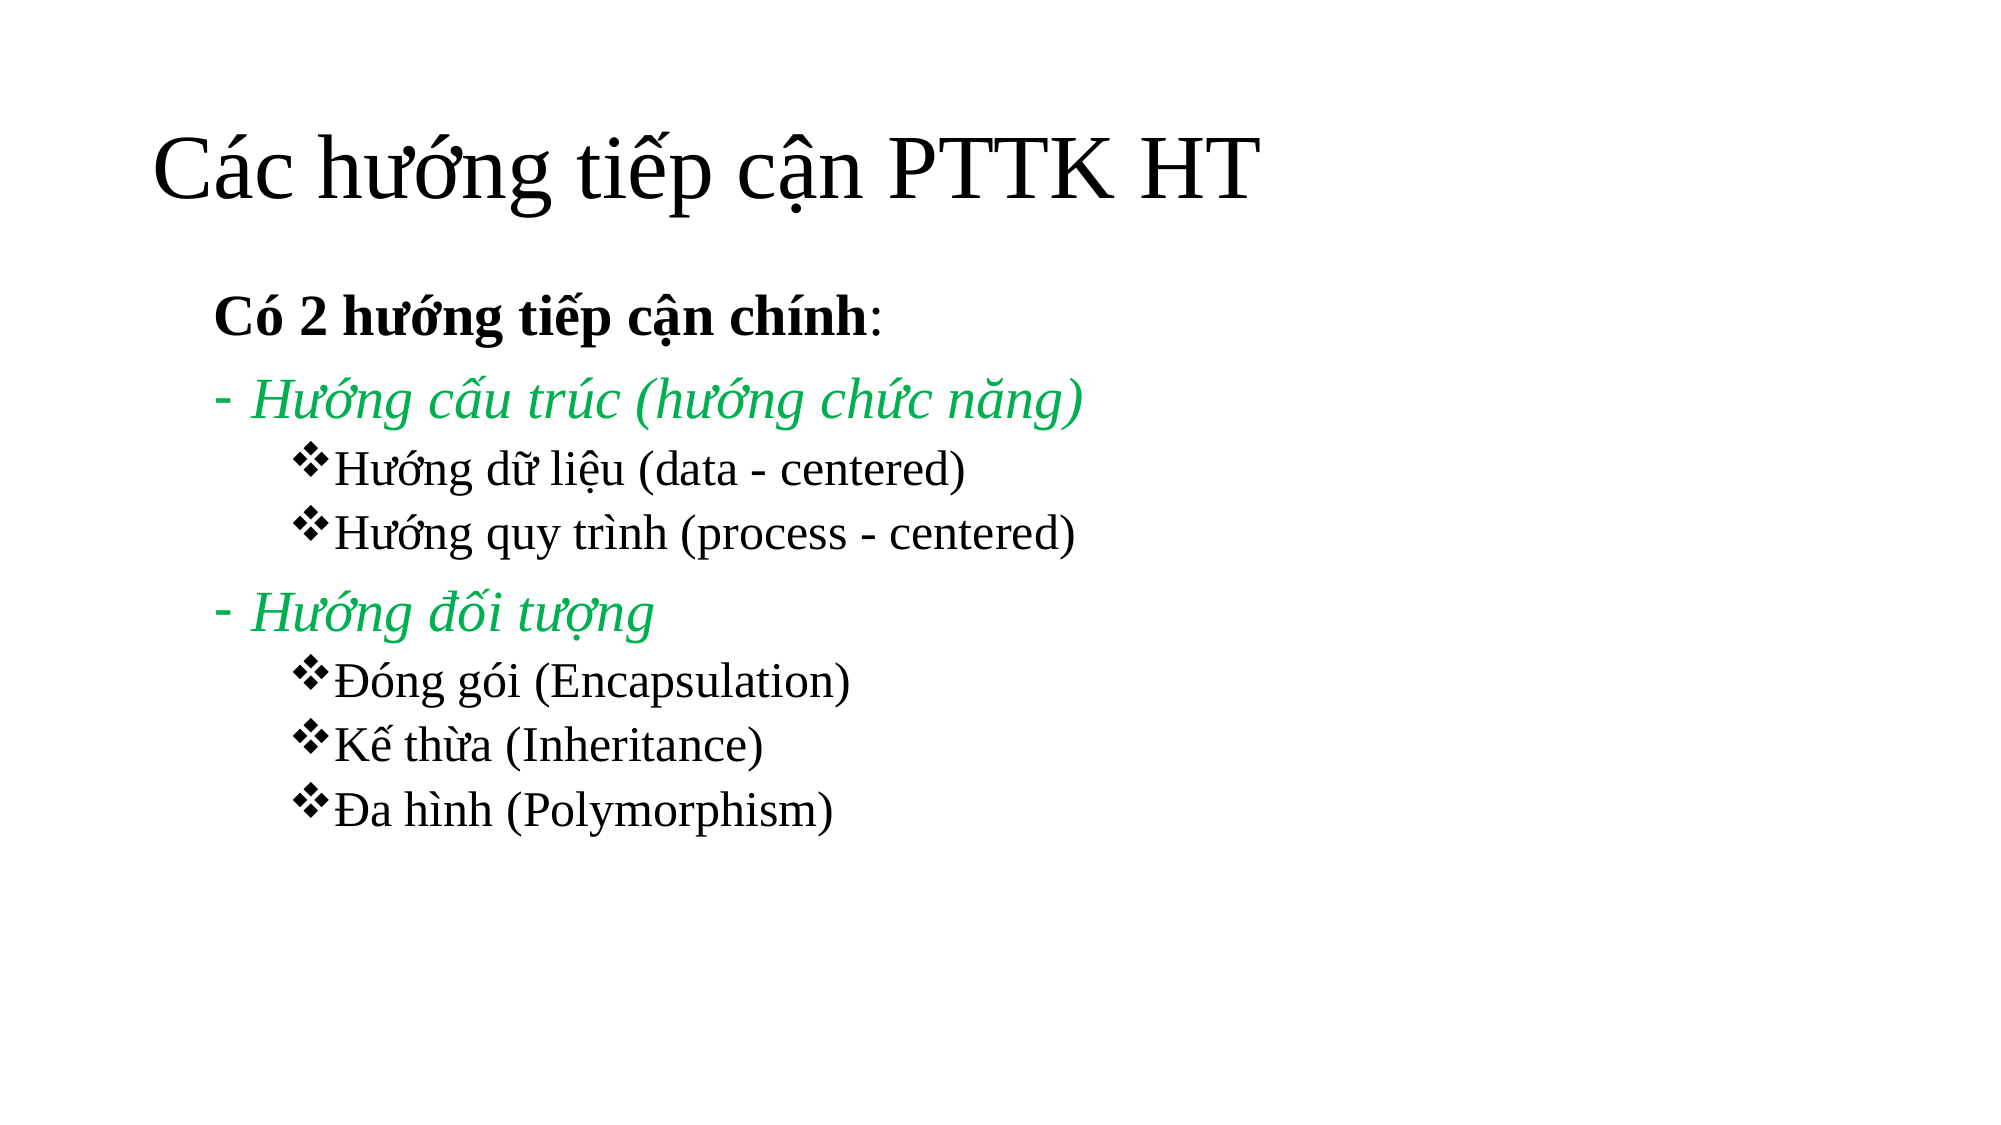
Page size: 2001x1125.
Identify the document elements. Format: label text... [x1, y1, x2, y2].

list Có 2 hướng tiếp cận chính: Hướng cấu trúc (hướng chức năng) Hướng dữ liệu (data - centered) Hướng quy trình (process - centered) Hướng đối tượng Đóng gói (Encapsulation) Kế thừa (Inheritance) Đa hình (Polymorphism) [198, 277, 1570, 989]
title Các hướng tiếp cận PTTK HT [137, 59, 1863, 278]
